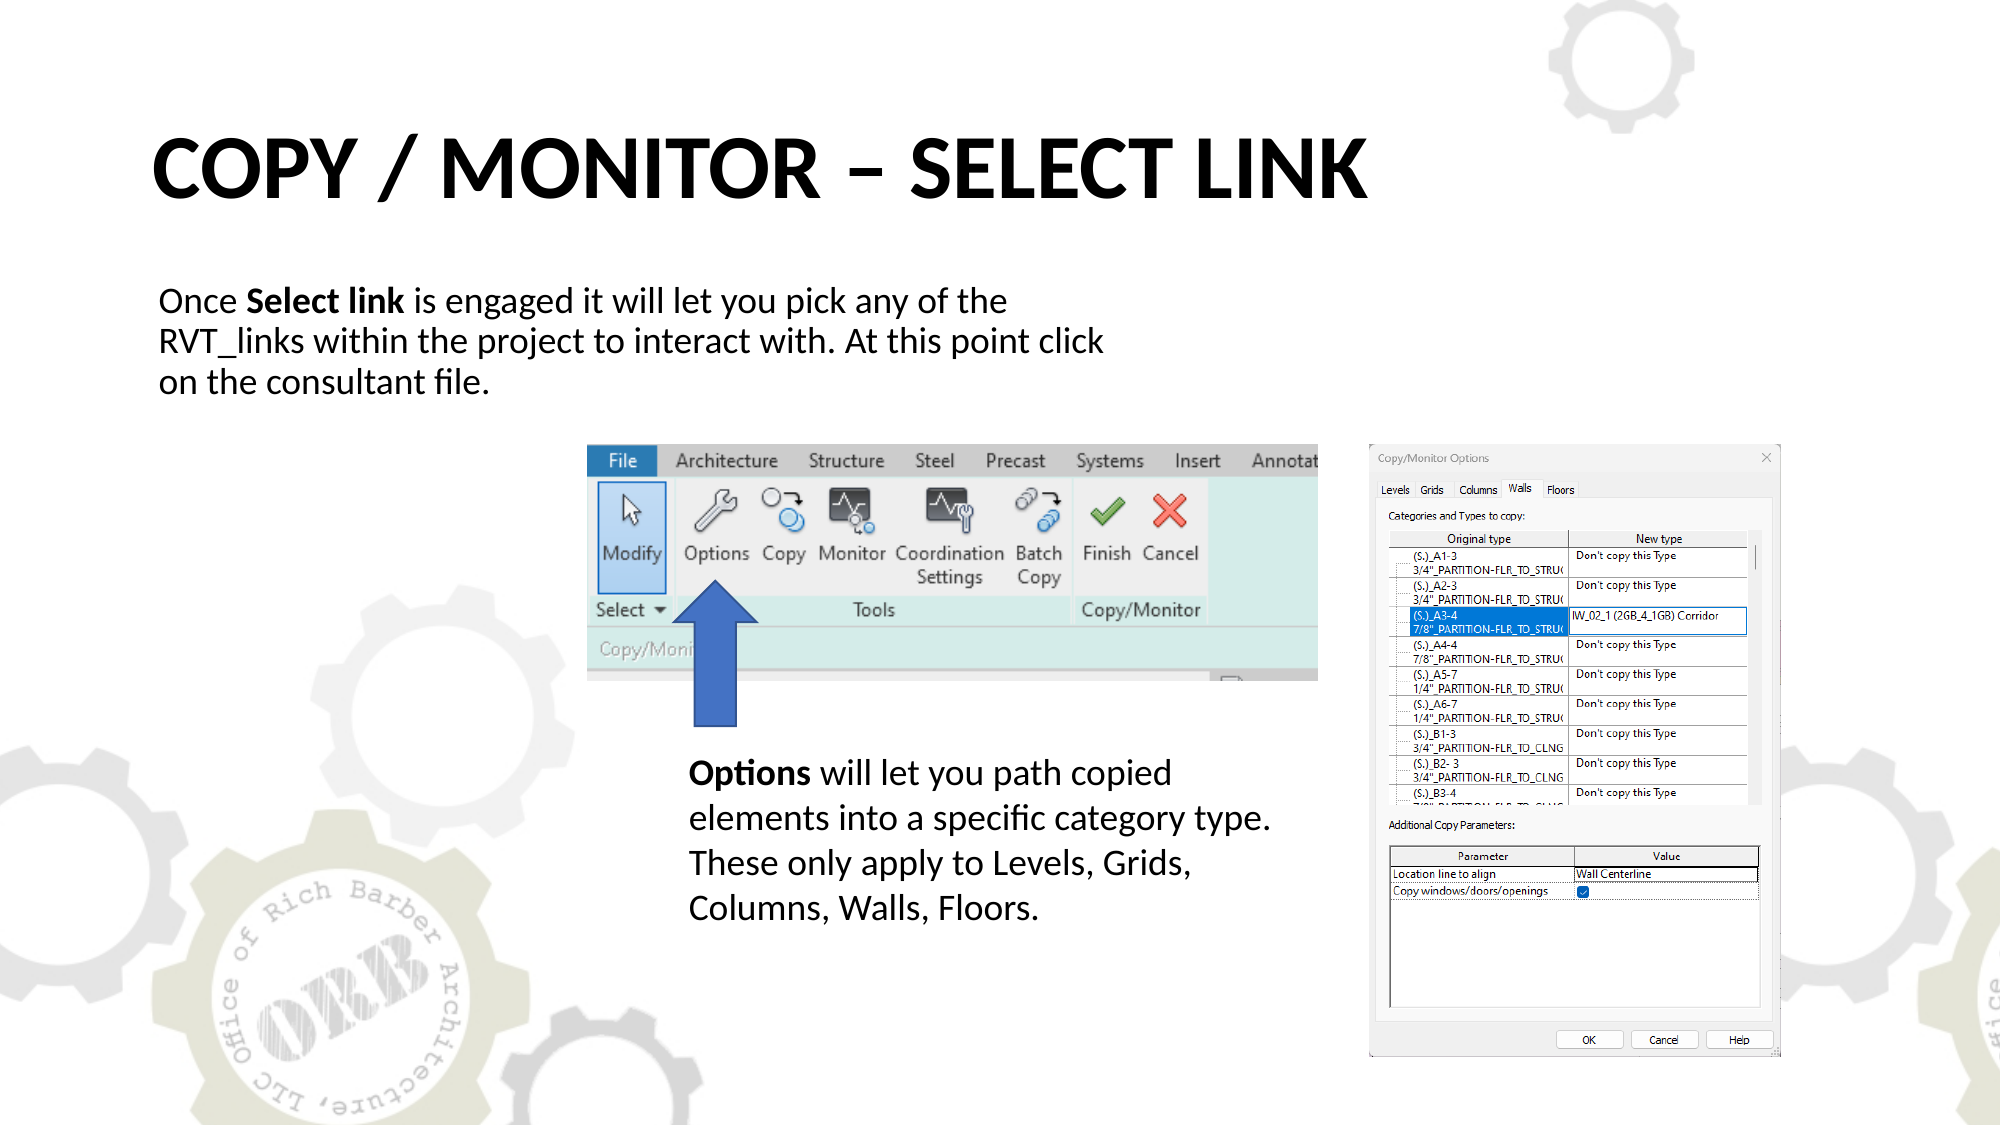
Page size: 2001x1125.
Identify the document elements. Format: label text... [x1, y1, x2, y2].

picture [587, 444, 1318, 681]
text_box Options will let you path copied elements into a specific category type. These only apply to Levels, Grids, Columns, Walls, Floors. [673, 740, 1333, 936]
text_box [693, 681, 737, 728]
title COPY / MONITOR – SELECT LINK [137, 59, 1863, 278]
list Once Select link is engaged it will let you pick any of the RVT_links within the project to interact with. At this point click on the consultant file. [106, 273, 1157, 627]
picture [1369, 444, 1781, 1057]
